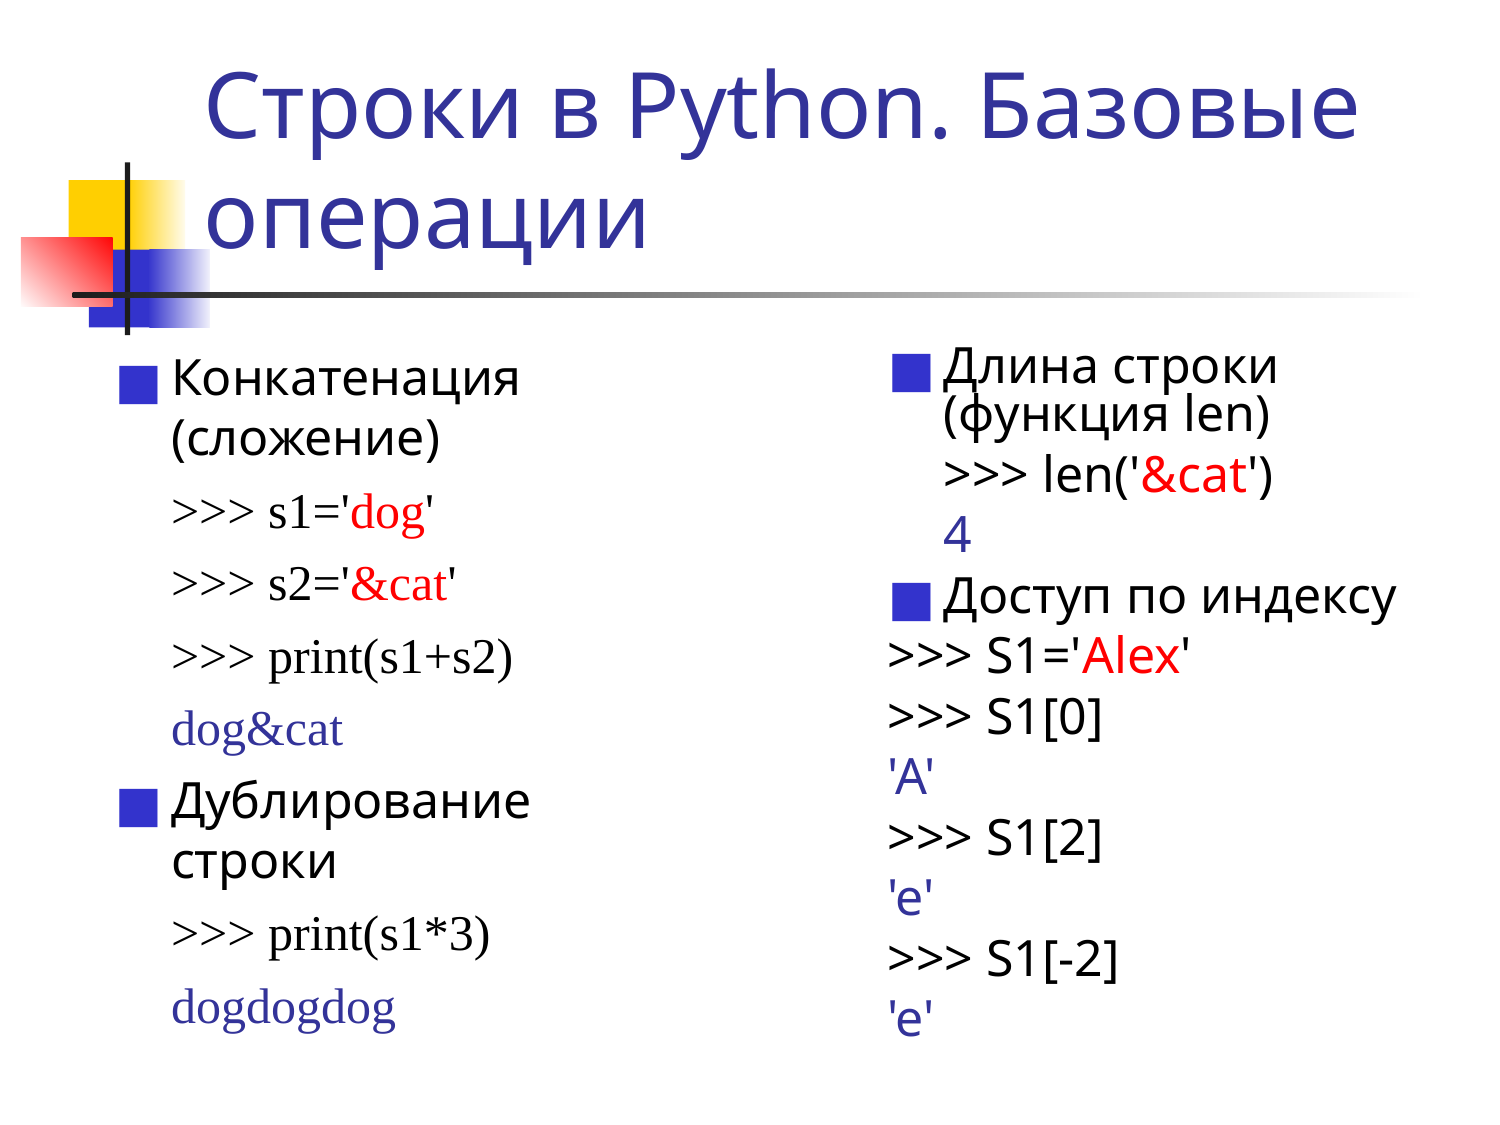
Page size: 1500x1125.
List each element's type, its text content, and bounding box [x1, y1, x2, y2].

text_box Длина строки (функция len) >>> len('&cat') 4 Доступ по индексу >>> S1='Alex' >>> S1[0] 'A' >>> S1[2] 'e' >>> S1[-2] 'e' [873, 337, 1500, 1013]
list Конкатенация (сложение) >>> s1='dog' >>> s2='&cat' >>> print(s1+s2) dog&cat Дублирование строки >>> print(s1*3) dogdogdog [100, 338, 728, 1013]
title Строки в Python. Базовые операции [188, 35, 1468, 275]
